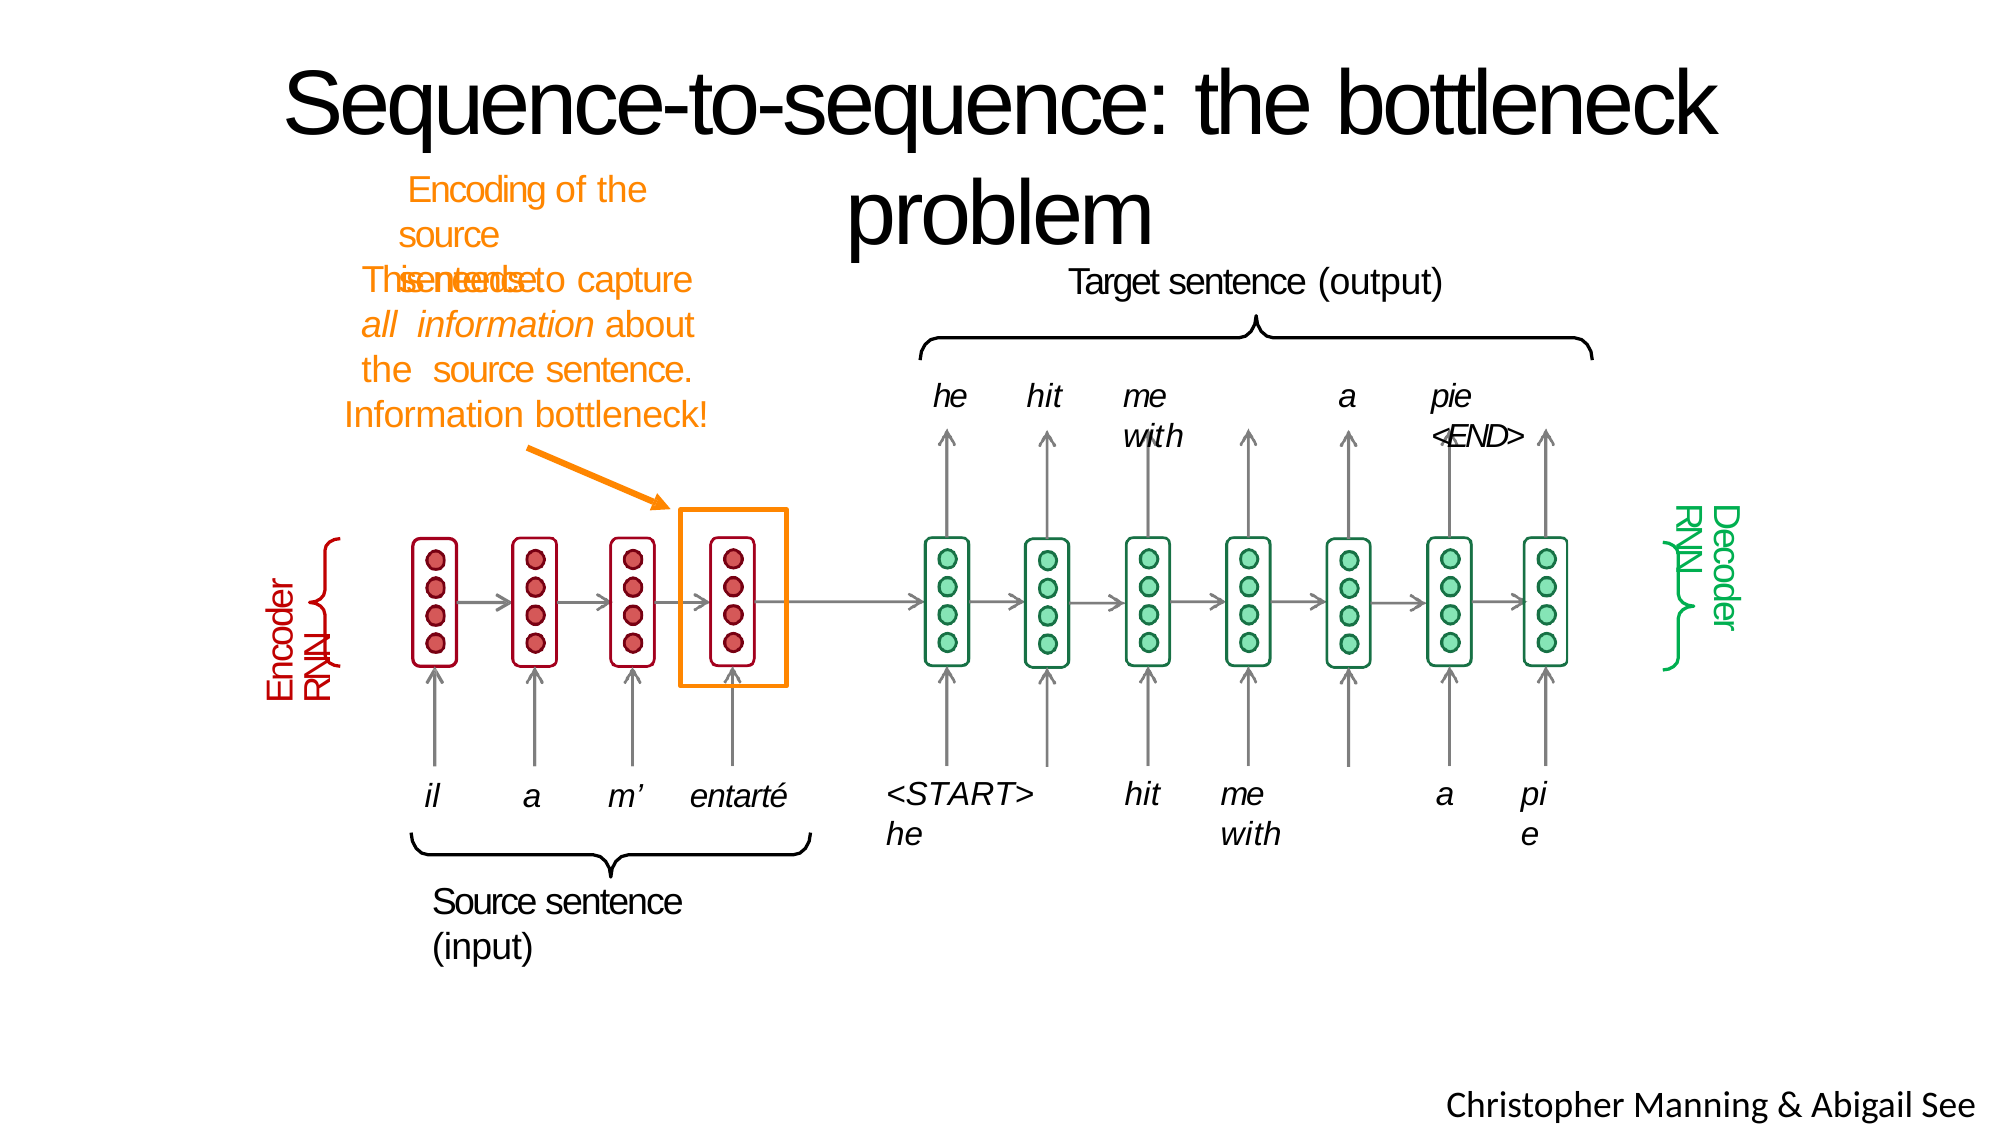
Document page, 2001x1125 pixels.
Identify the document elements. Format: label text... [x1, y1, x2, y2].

text_box il [422, 771, 443, 814]
text_box [411, 832, 811, 878]
text_box [1662, 542, 1694, 670]
text_box a [520, 771, 543, 814]
text_box [309, 538, 341, 667]
text_box Target sentence (output) [1065, 254, 1447, 302]
text_box Source sentence (input) [429, 875, 796, 968]
text_box me with [1120, 371, 1280, 454]
text_box a [1336, 371, 1358, 414]
text_box hit [1122, 770, 1163, 813]
title Sequence-to-sequence: the bottleneck problem [118, 40, 1881, 264]
text_box he [931, 371, 969, 414]
text_box [456, 593, 511, 612]
text_box hit [1024, 371, 1065, 414]
text_box [680, 509, 787, 687]
text_box <START> he [884, 770, 1067, 852]
text_box [920, 315, 1593, 361]
text_box a [1433, 770, 1456, 813]
text_box me with [1218, 770, 1378, 852]
text_box [511, 428, 1569, 767]
text_box [412, 538, 457, 667]
text_box Decoder RNN [1706, 501, 1745, 712]
text_box pie [1518, 770, 1564, 852]
footer Christopher Manning & Abigail See [1424, 1095, 2000, 1125]
text_box [525, 444, 671, 511]
text_box pie <END> [1428, 371, 1596, 454]
text_box m’ entarté [605, 771, 789, 814]
text_box This needs to capture all information about the source sentence. Information bottleneck! [338, 252, 716, 435]
text_box [425, 666, 444, 767]
text_box Encoder RNN [262, 499, 301, 706]
text_box Encoding of the source sentence. [396, 162, 658, 252]
